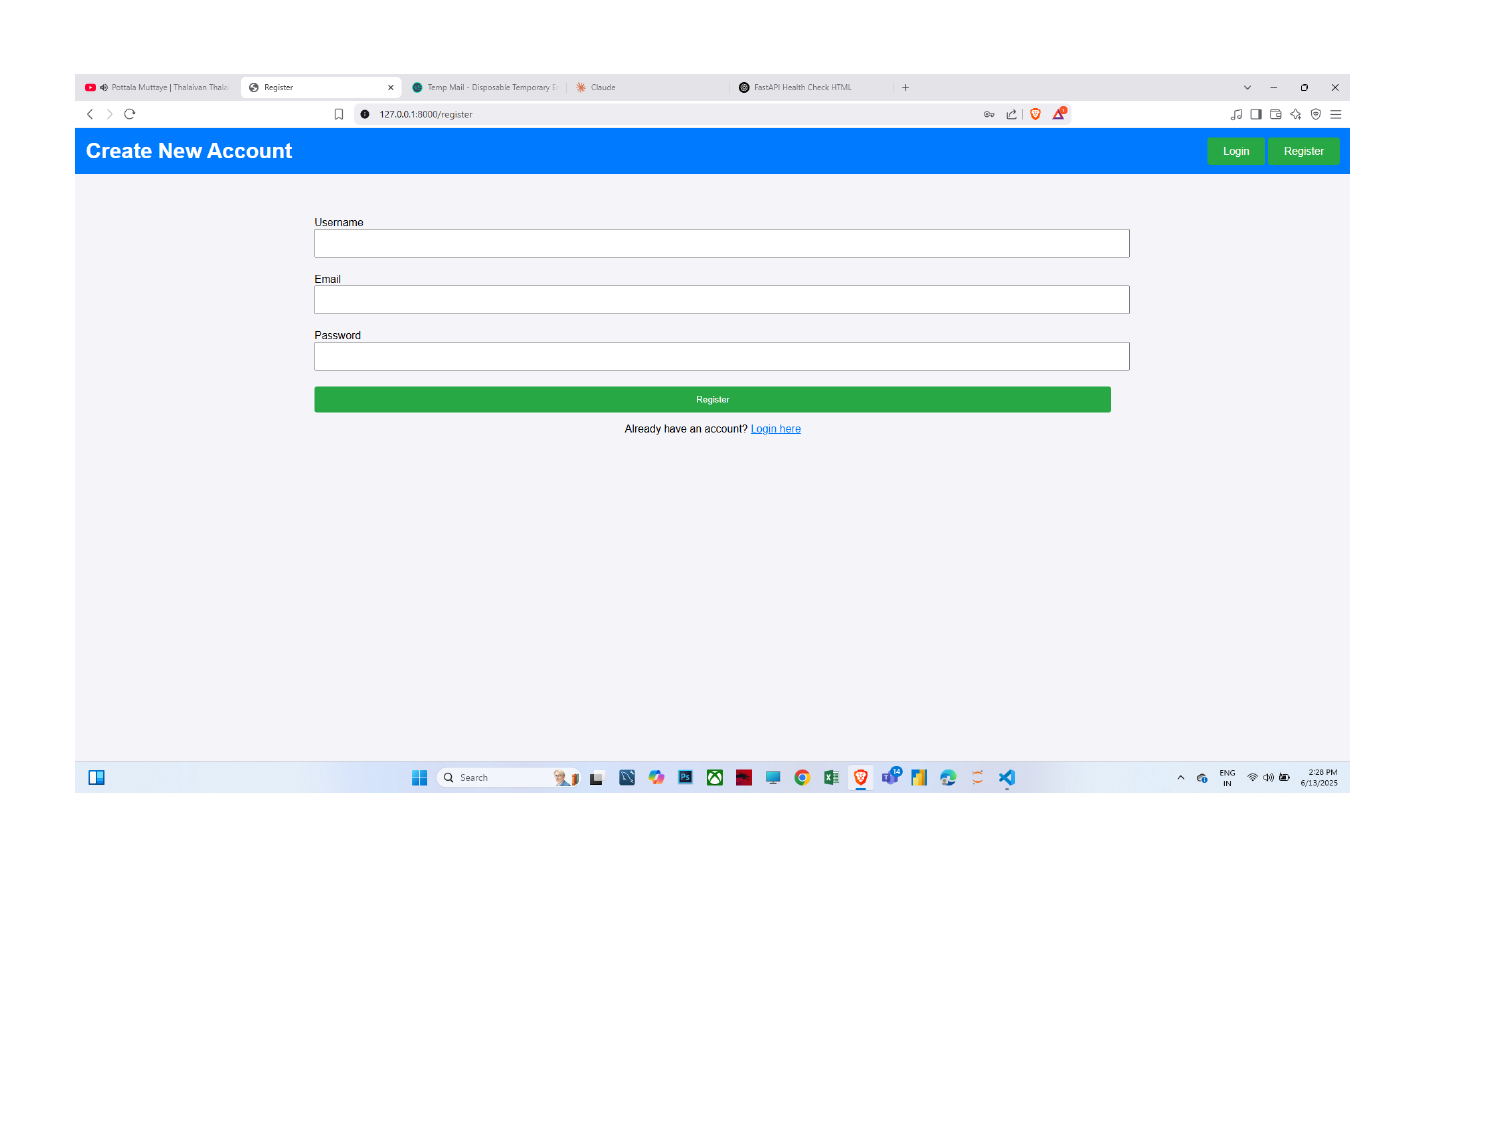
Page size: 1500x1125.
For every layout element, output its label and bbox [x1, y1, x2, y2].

picture [74, 74, 1351, 793]
